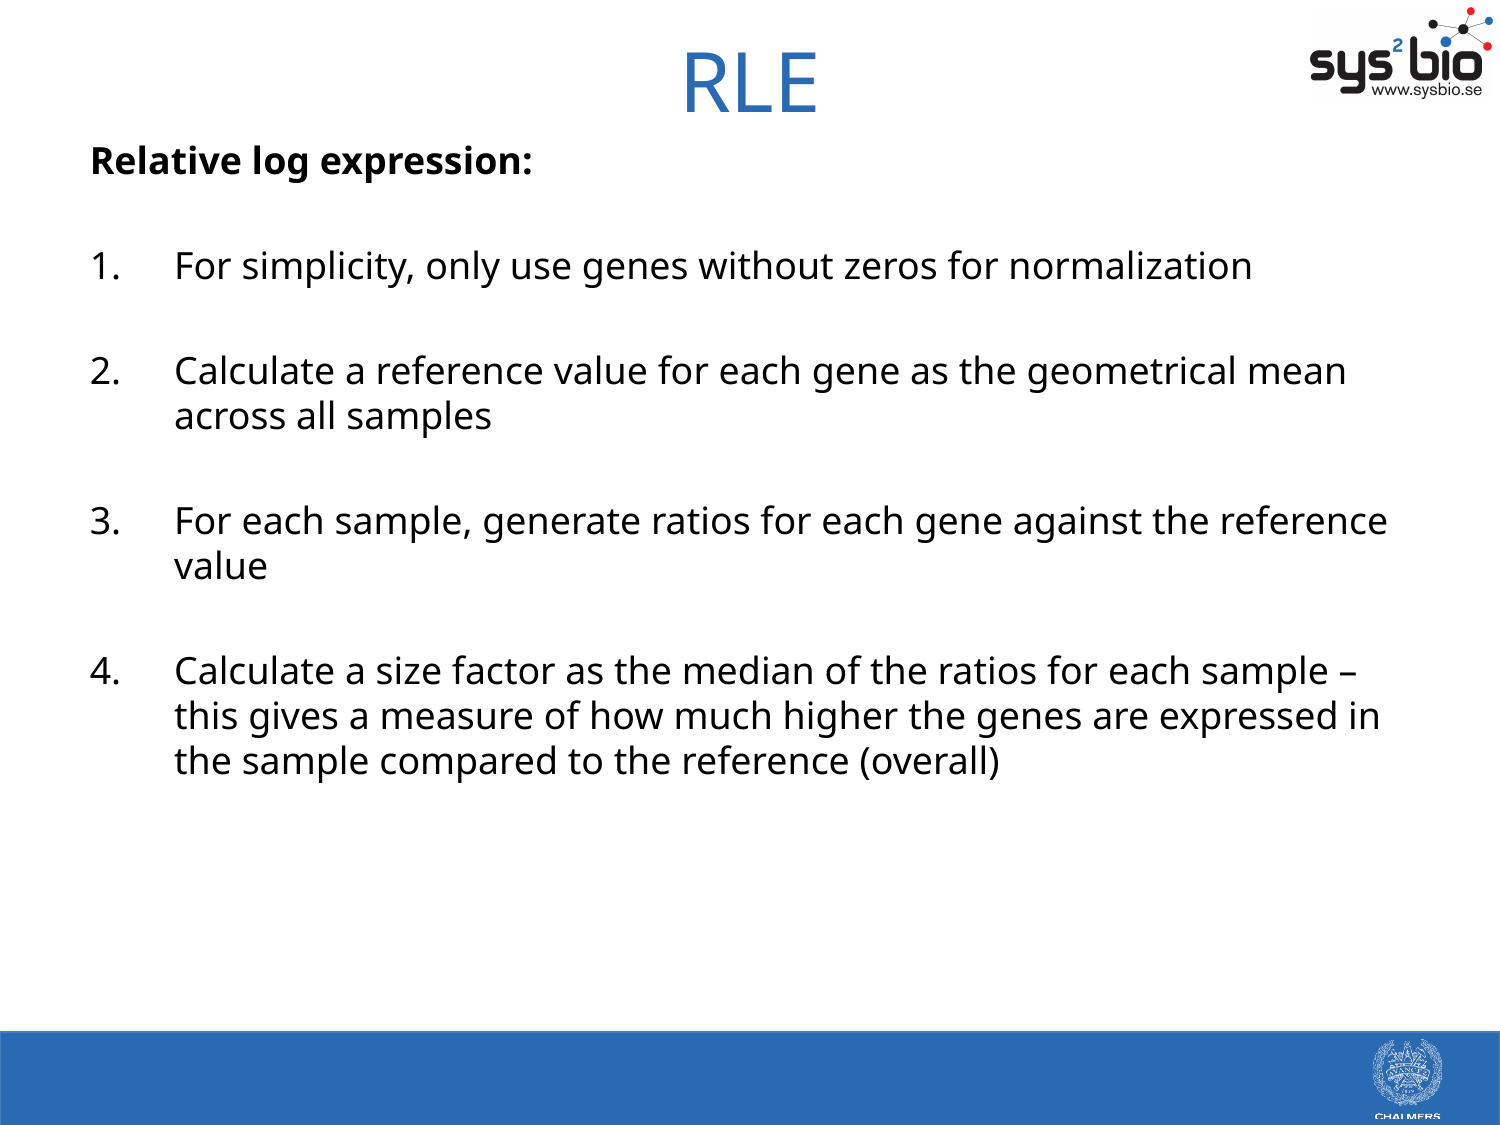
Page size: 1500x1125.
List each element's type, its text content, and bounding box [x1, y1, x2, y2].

list Relative log expression: For simplicity, only use genes without zeros for normalization Calculate a reference value for each gene as the geometrical mean across all samples For each sample, generate ratios for each gene against the reference value Calculate a size factor as the median of the ratios for each sample – this gives a measure of how much higher the genes are expressed in the sample compared to the reference (overall) [75, 129, 1425, 872]
picture [1310, 7, 1493, 99]
title RLE [188, 21, 1312, 129]
